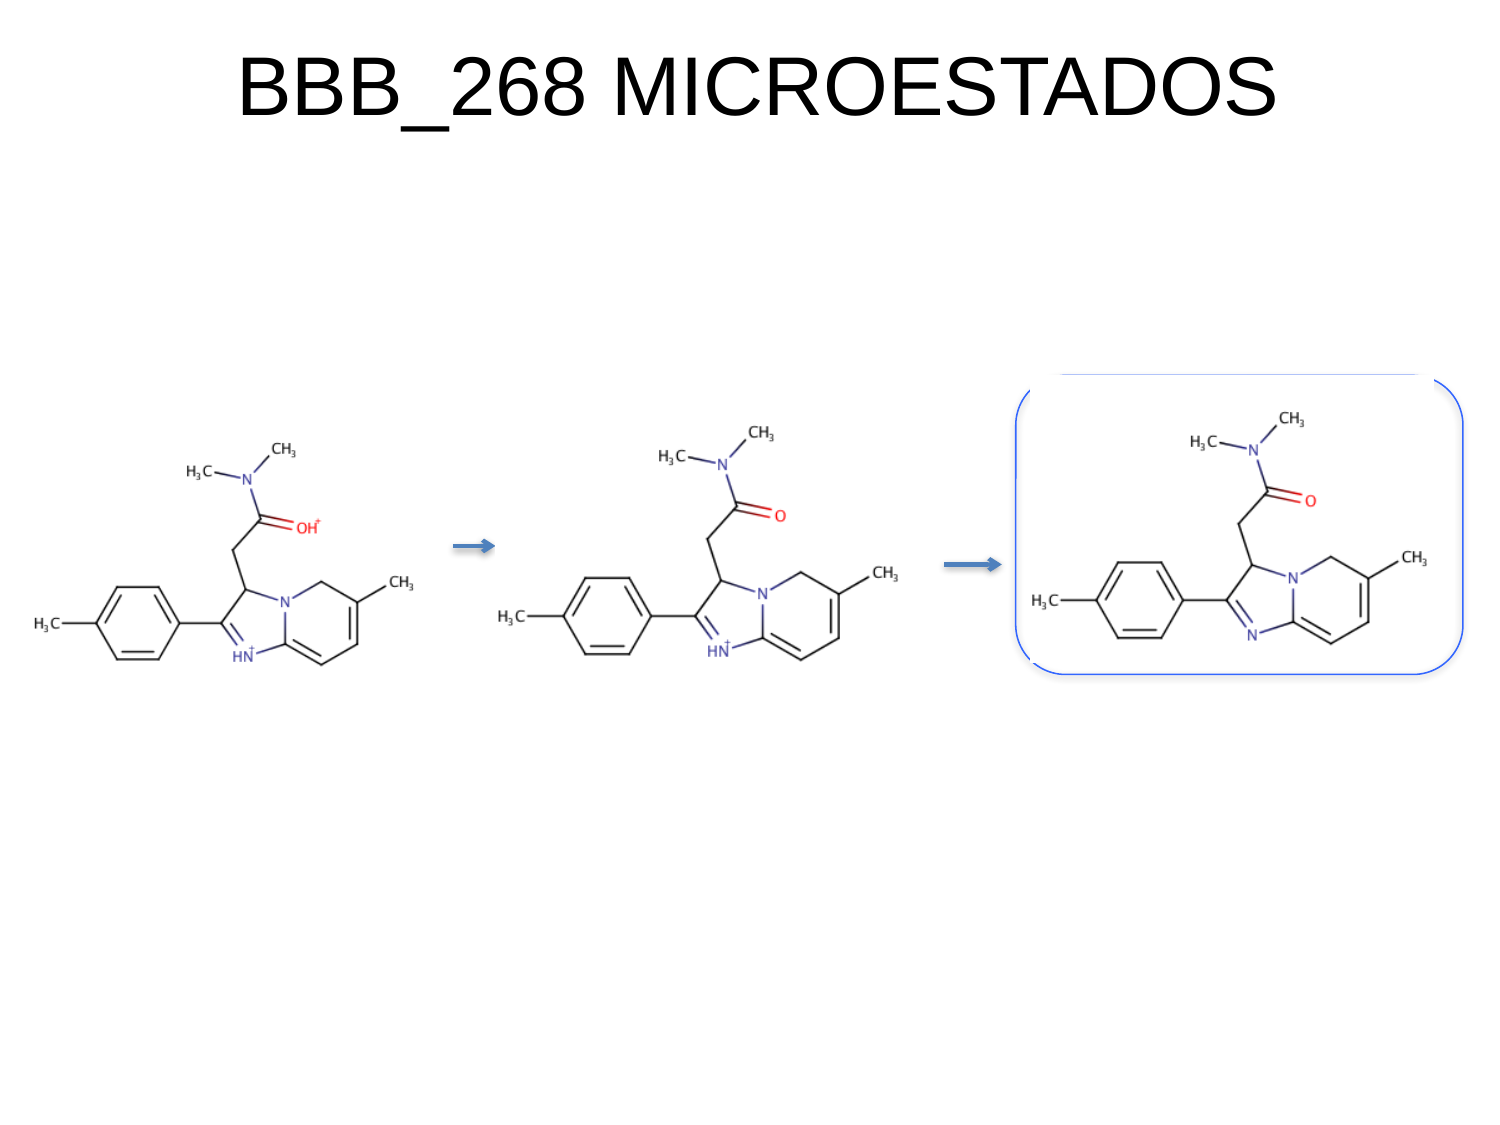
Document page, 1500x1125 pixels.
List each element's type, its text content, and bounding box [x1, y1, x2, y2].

picture [1030, 375, 1435, 663]
text_box [1045, 382, 1464, 676]
picture [28, 391, 425, 700]
text_box [1014, 395, 1025, 655]
picture [495, 375, 914, 693]
text_box BBB_268 MICROESTADOS [221, 24, 1295, 140]
